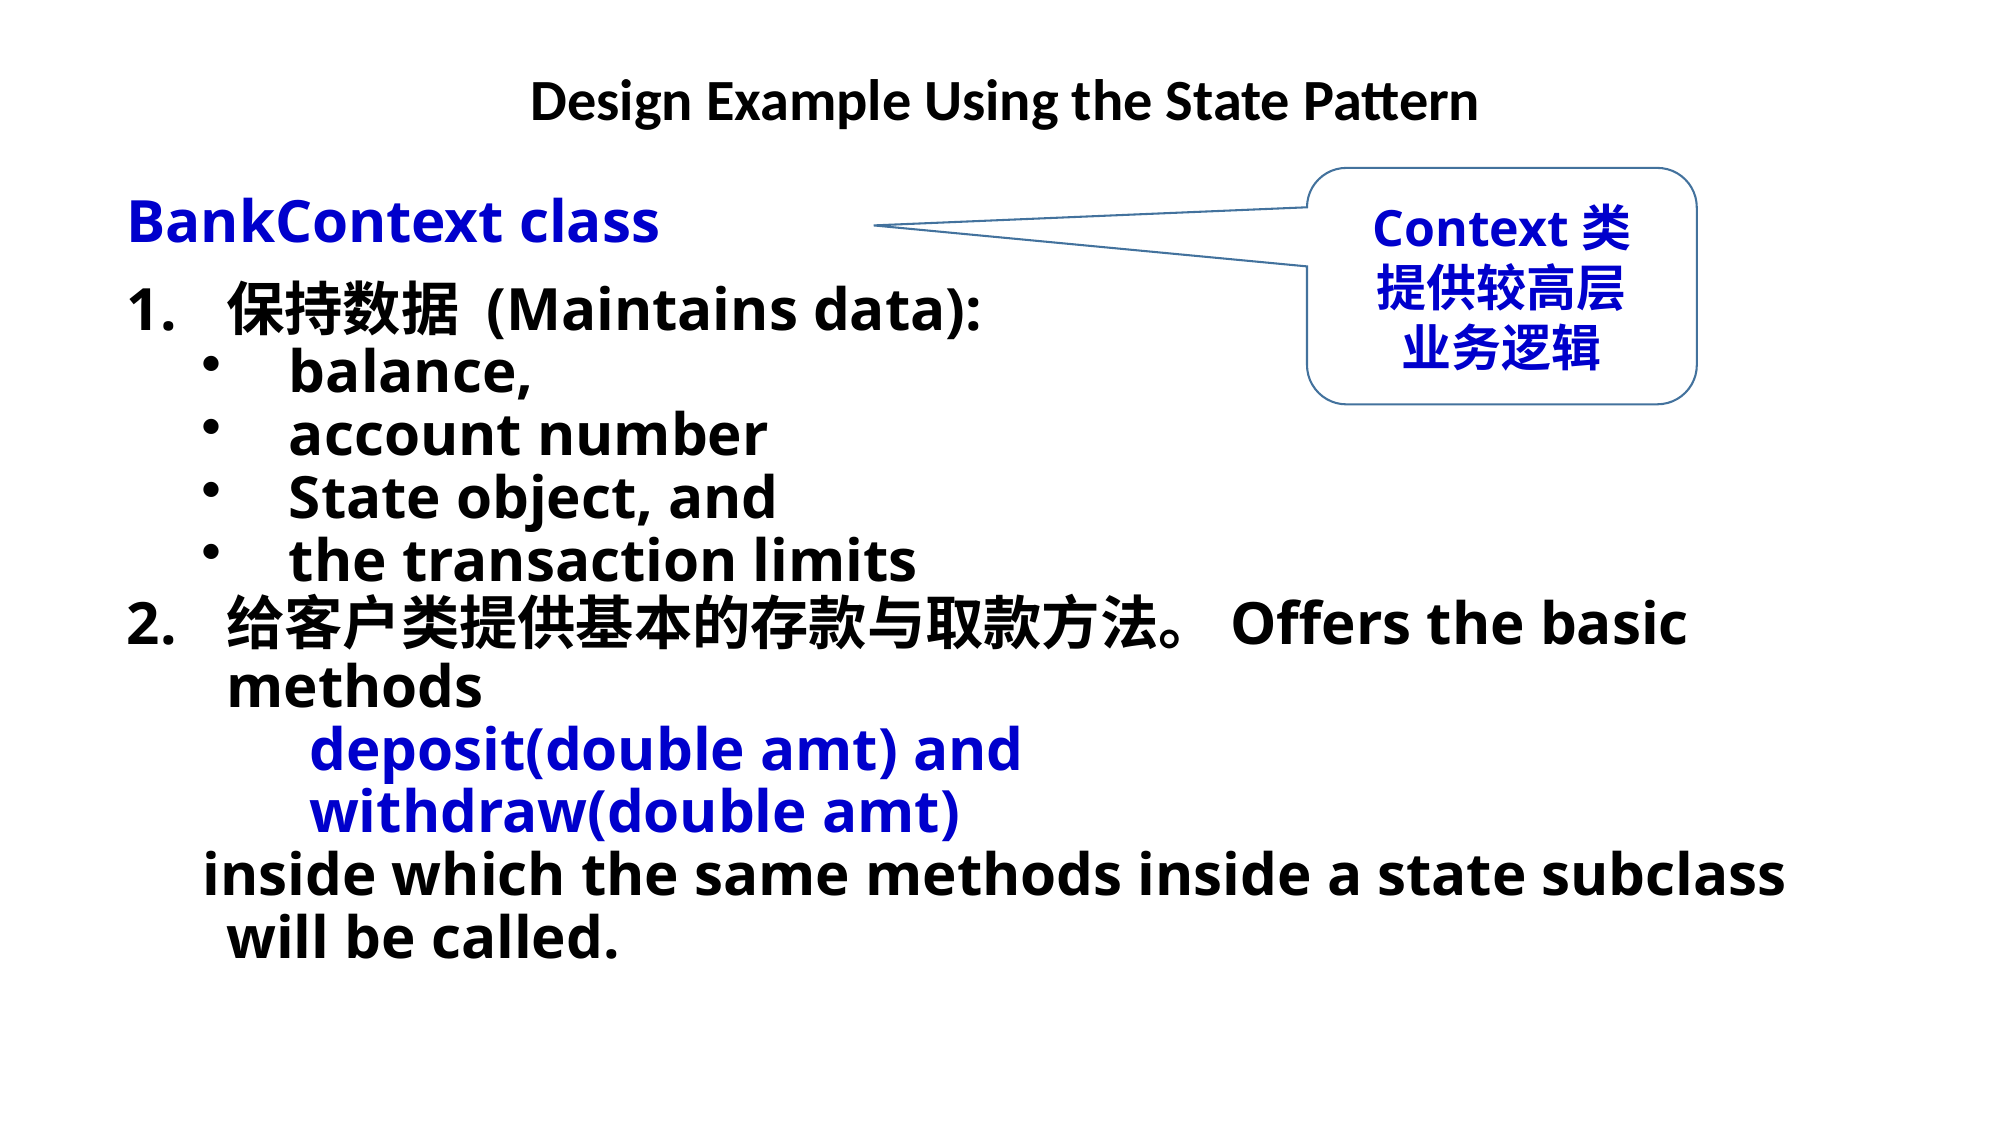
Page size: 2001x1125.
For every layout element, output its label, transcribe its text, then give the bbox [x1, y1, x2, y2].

list BankContext class 保持数据 (Maintains data): balance, account number State object, and the transaction limits 给客户类提供基本的存款与取款方法。Offers the basic methods deposit(double amt) and withdraw(double amt) inside which the same methods inside a state subclass will be called. [111, 184, 1903, 989]
text_box Design Example Using the State Pattern [373, 54, 1638, 140]
text_box Context类 提供较高层 业务逻辑 [873, 166, 1698, 406]
